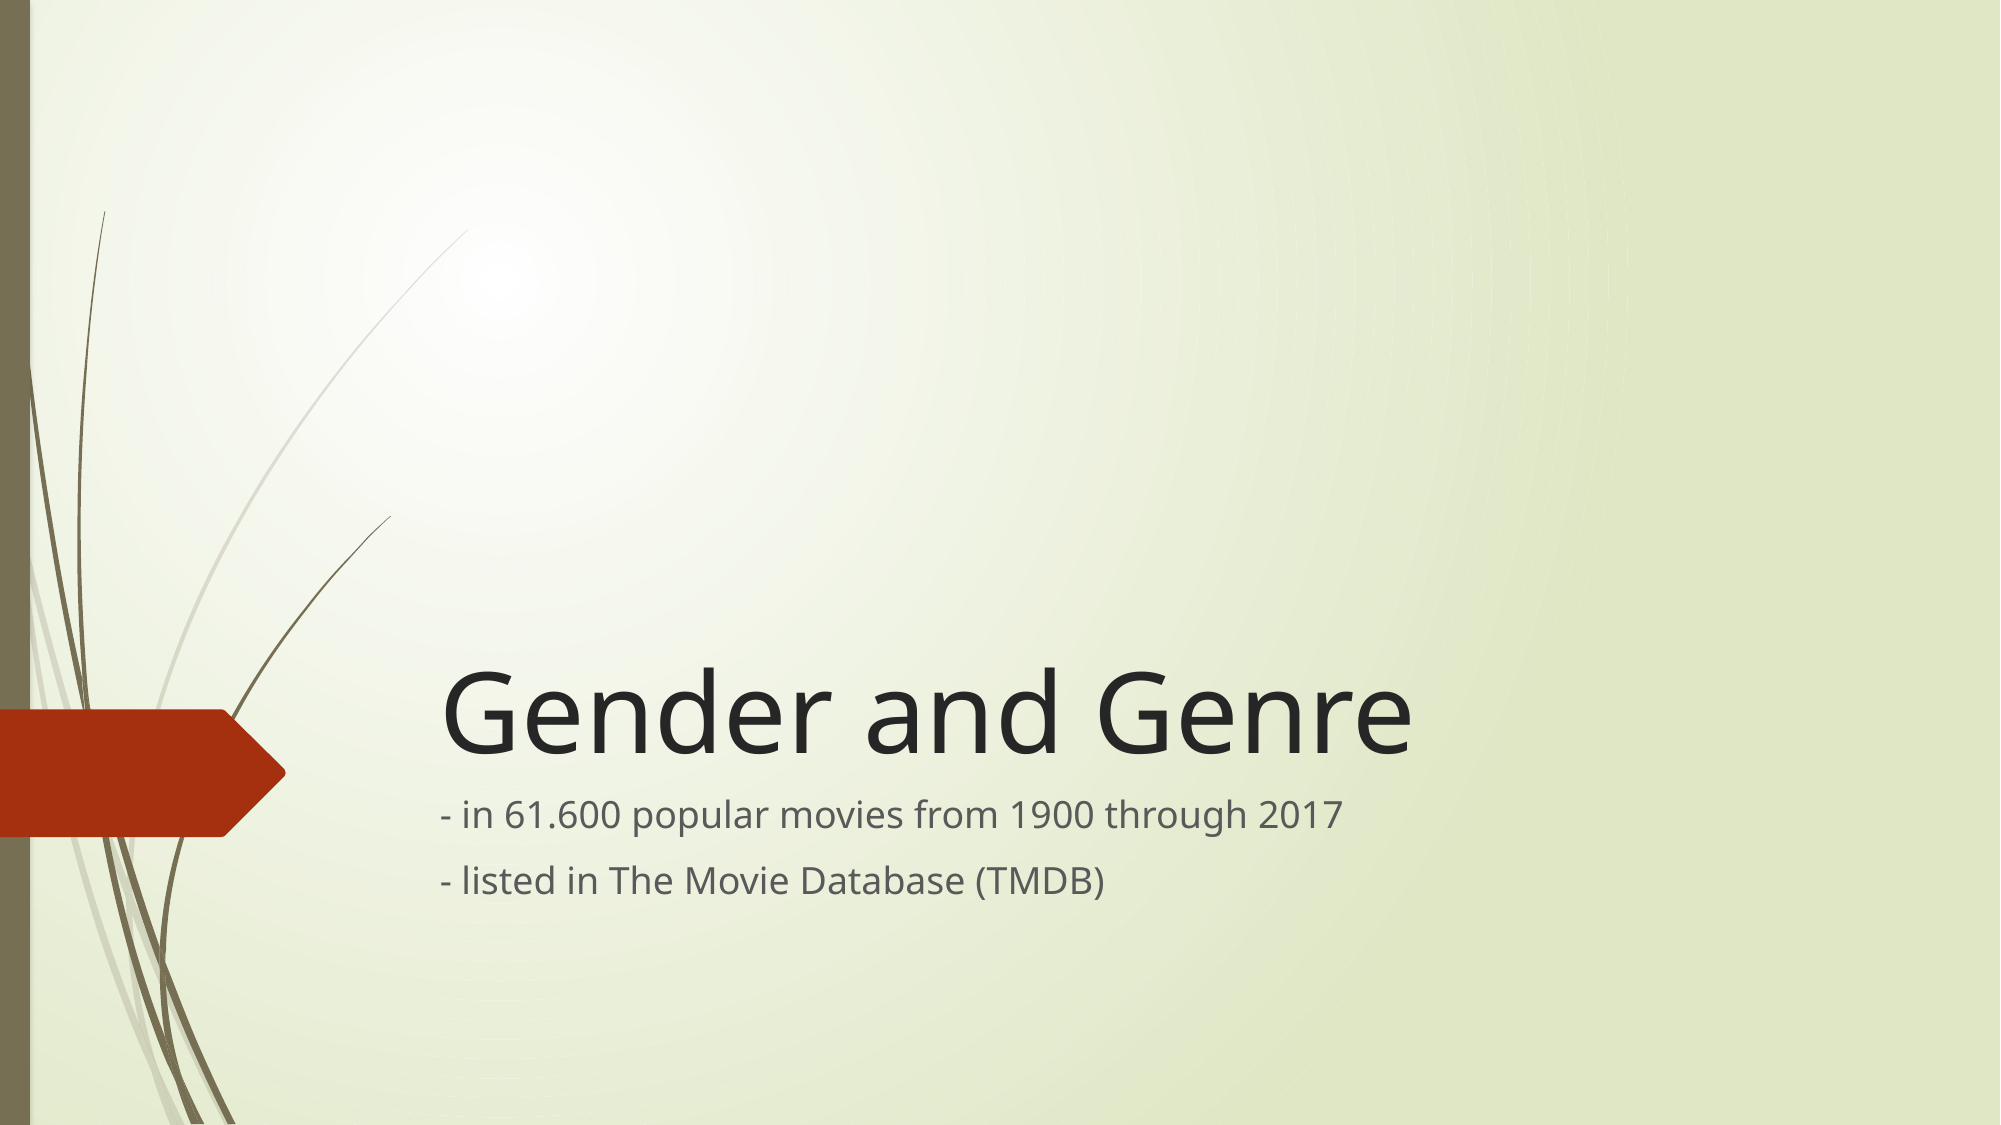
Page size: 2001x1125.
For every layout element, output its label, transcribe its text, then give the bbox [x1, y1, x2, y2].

subtitle - in 61.600 popular movies from 1900 through 2017 - listed in The Movie Database (TMDB) [424, 783, 1888, 969]
title Gender and Genre [424, 412, 1888, 783]
